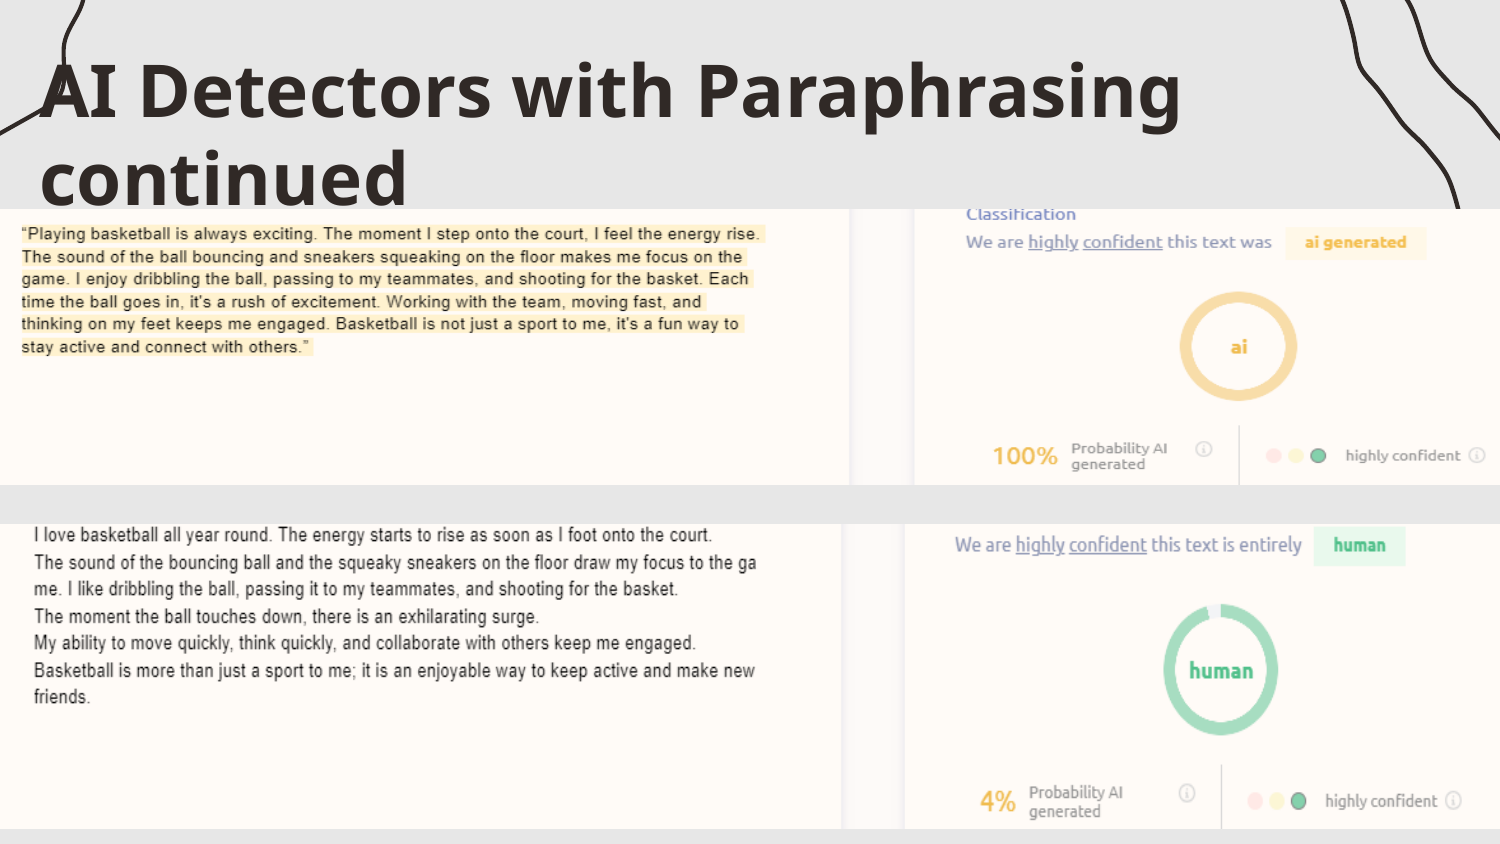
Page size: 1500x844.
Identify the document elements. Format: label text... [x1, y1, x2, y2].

picture [0, 209, 1500, 485]
title AI Detectors with Paraphrasing continued [24, 85, 1500, 180]
picture [0, 523, 1500, 830]
